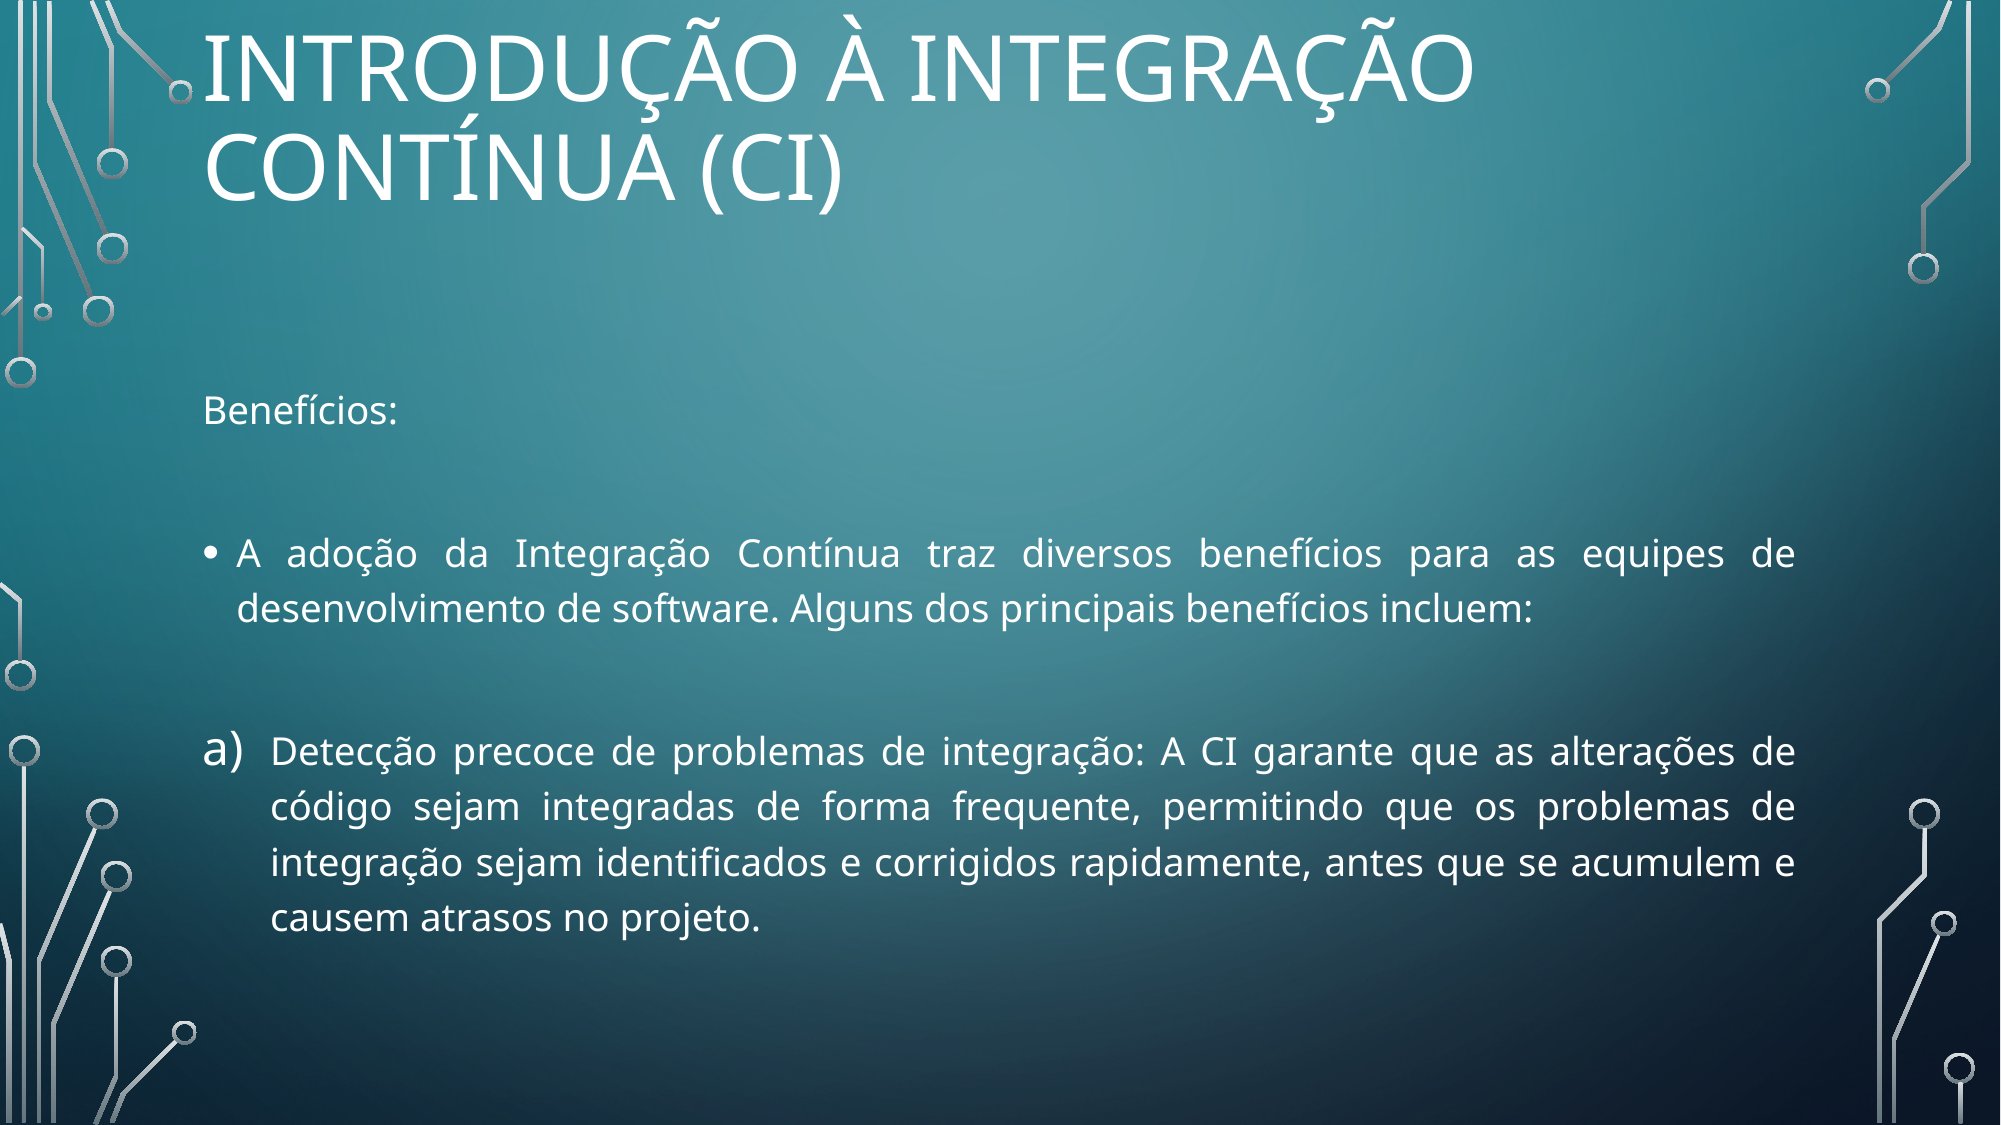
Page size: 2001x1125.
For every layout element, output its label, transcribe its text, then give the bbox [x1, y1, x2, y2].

list Benefícios: A adoção da Integração Contínua traz diversos benefícios para as equipes de desenvolvimento de software. Alguns dos principais benefícios incluem: Detecção precoce de problemas de integração: A CI garante que as alterações de código sejam integradas de forma frequente, permitindo que os problemas de integração sejam identificados e corrigidos rapidamente, antes que se acumulem e causem atrasos no projeto. [187, 369, 1813, 950]
title Introdução à Integração Contínua (CI) [187, 0, 1813, 243]
